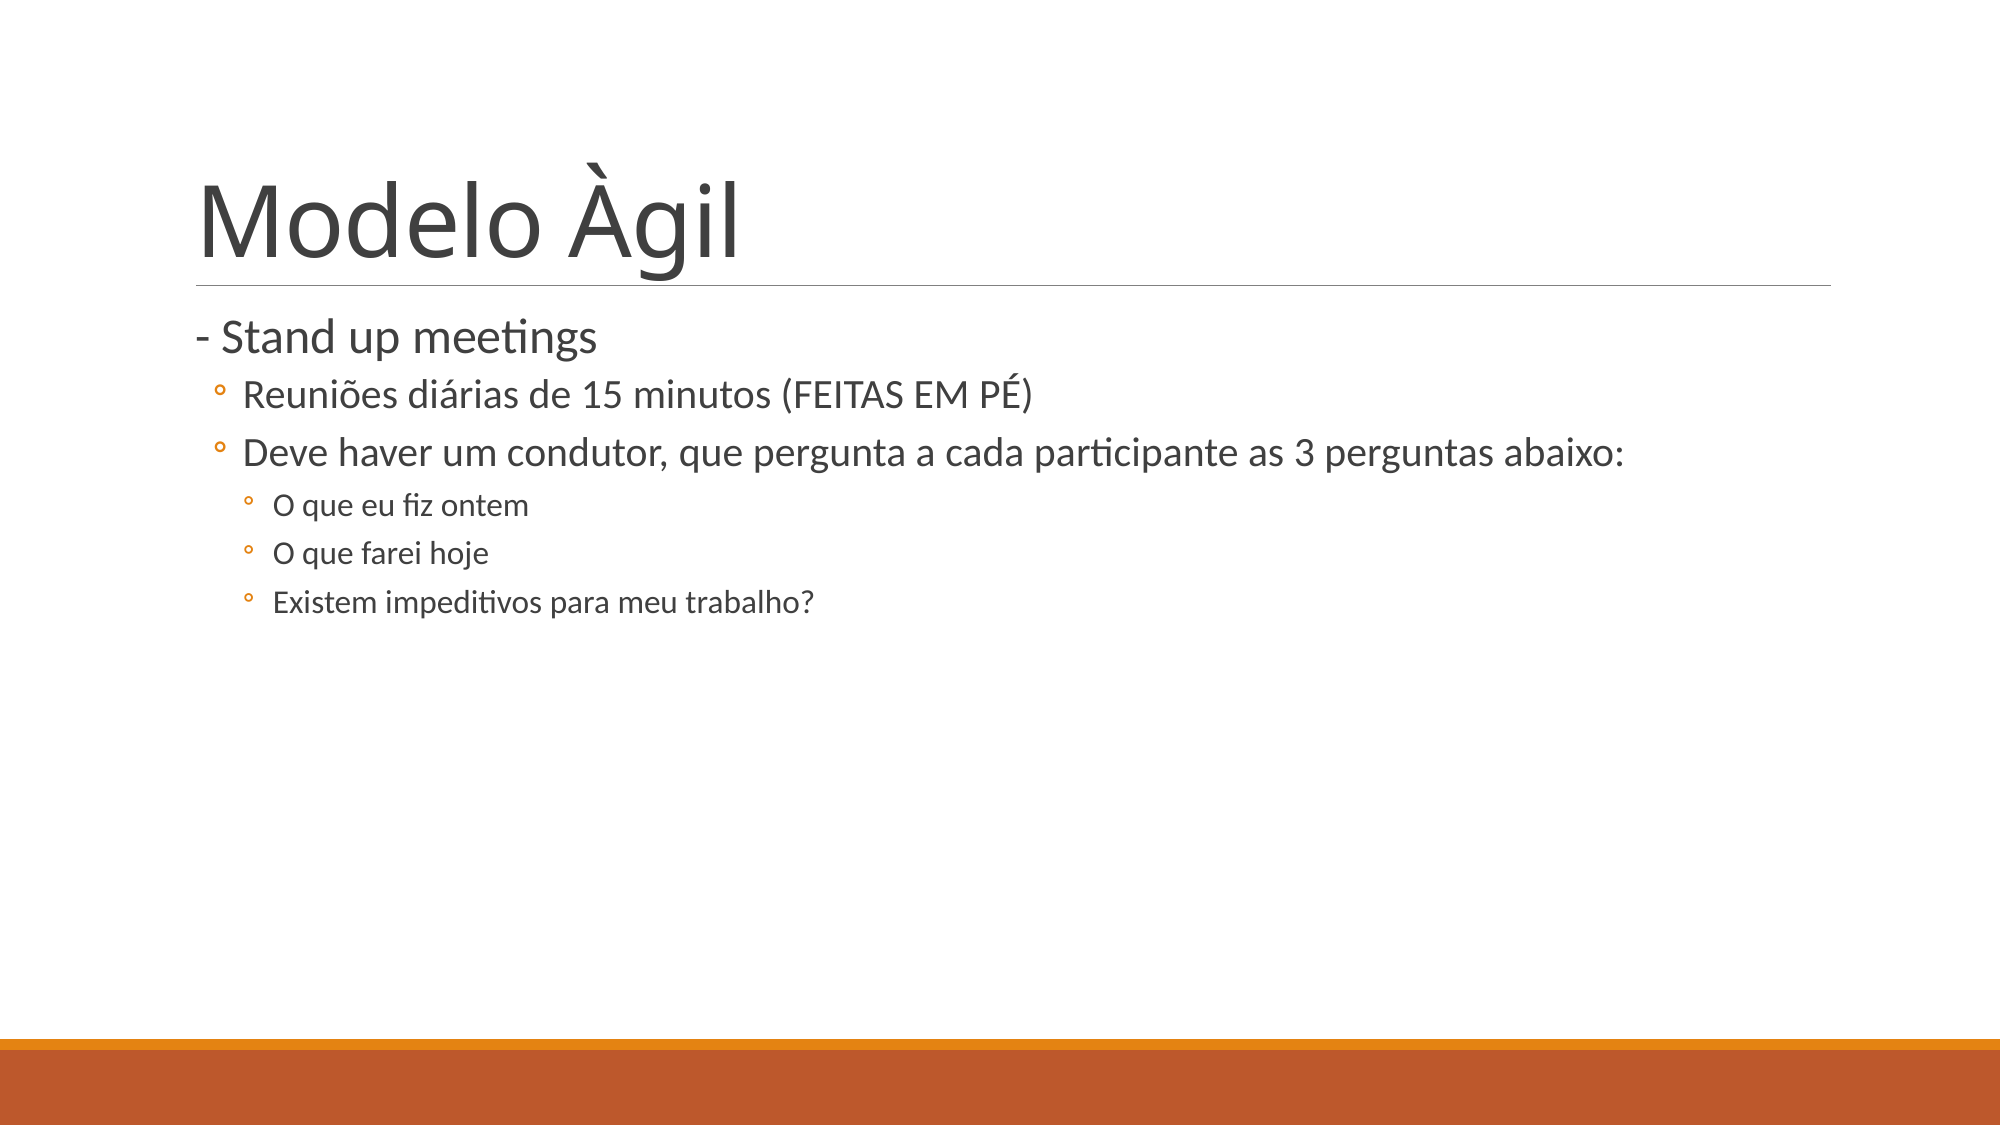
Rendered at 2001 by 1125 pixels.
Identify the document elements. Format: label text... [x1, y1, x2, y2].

list - Stand up meetings Reuniões diárias de 15 minutos (FEITAS EM PÉ) Deve haver um condutor, que pergunta a cada participante as 3 perguntas abaixo: O que eu fiz ontem O que farei hoje Existem impeditivos para meu trabalho? [180, 302, 1830, 963]
title Modelo Àgil [180, 47, 1830, 285]
